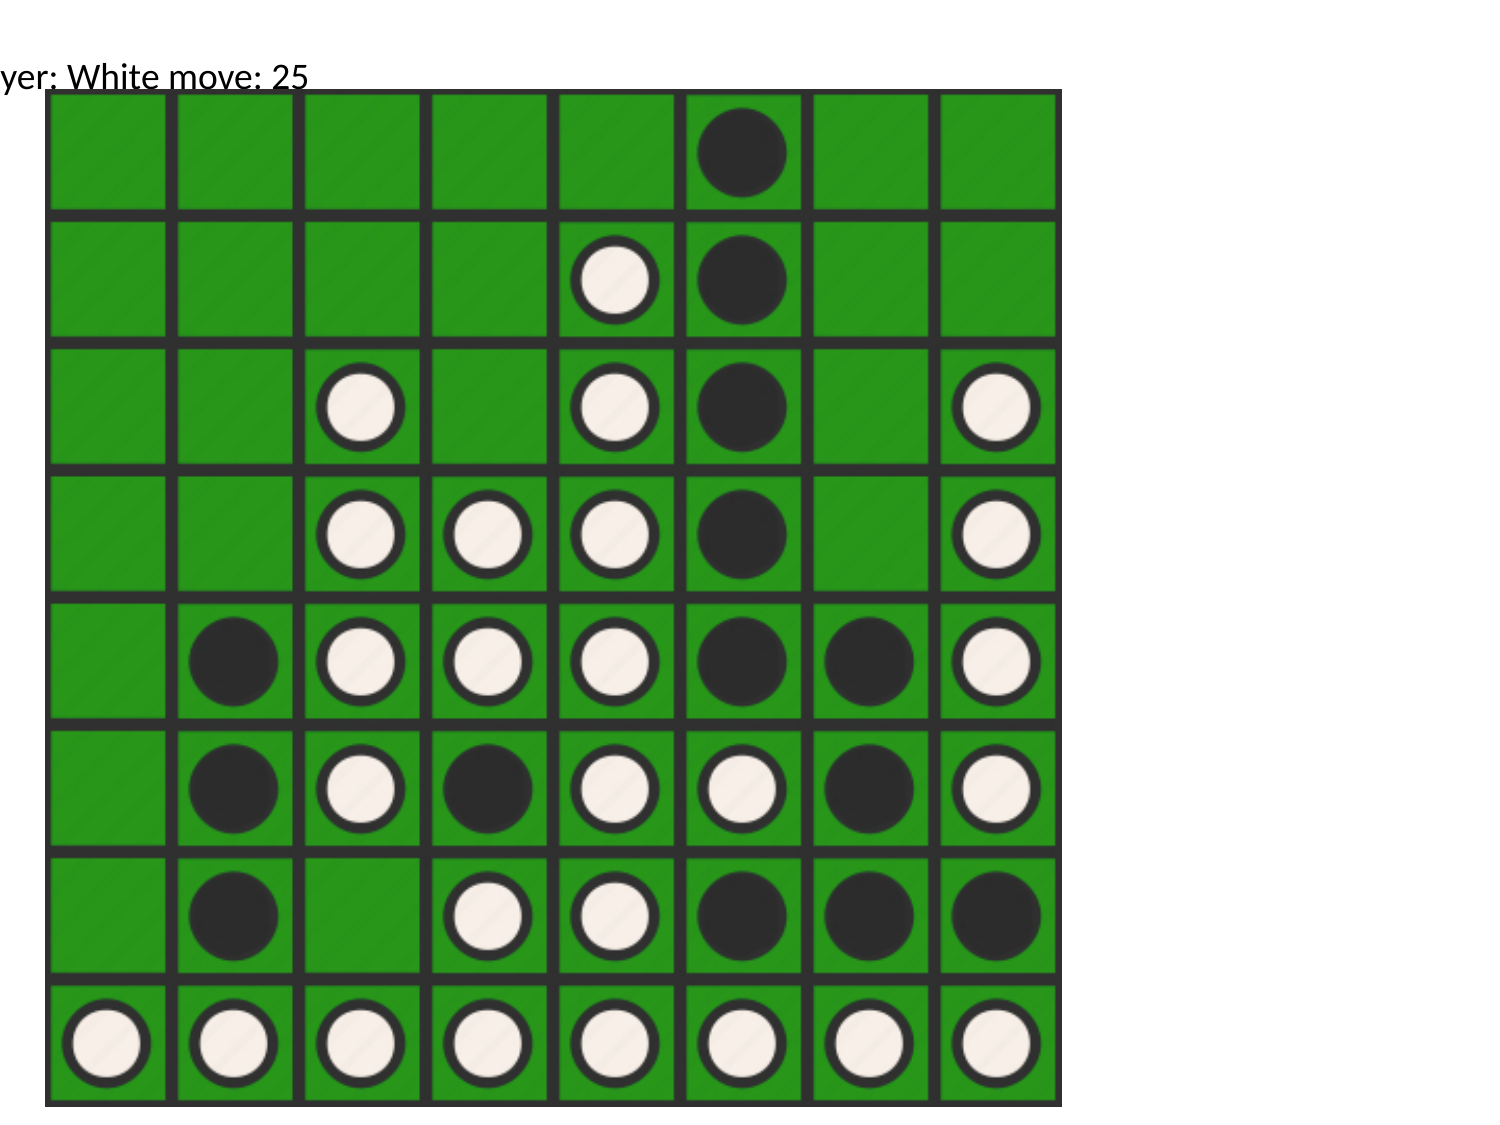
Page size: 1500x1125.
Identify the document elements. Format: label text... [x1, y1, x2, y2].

text_box turn: 36 player: White move: 25 [0, 44, 325, 105]
picture [44, 89, 1062, 1107]
